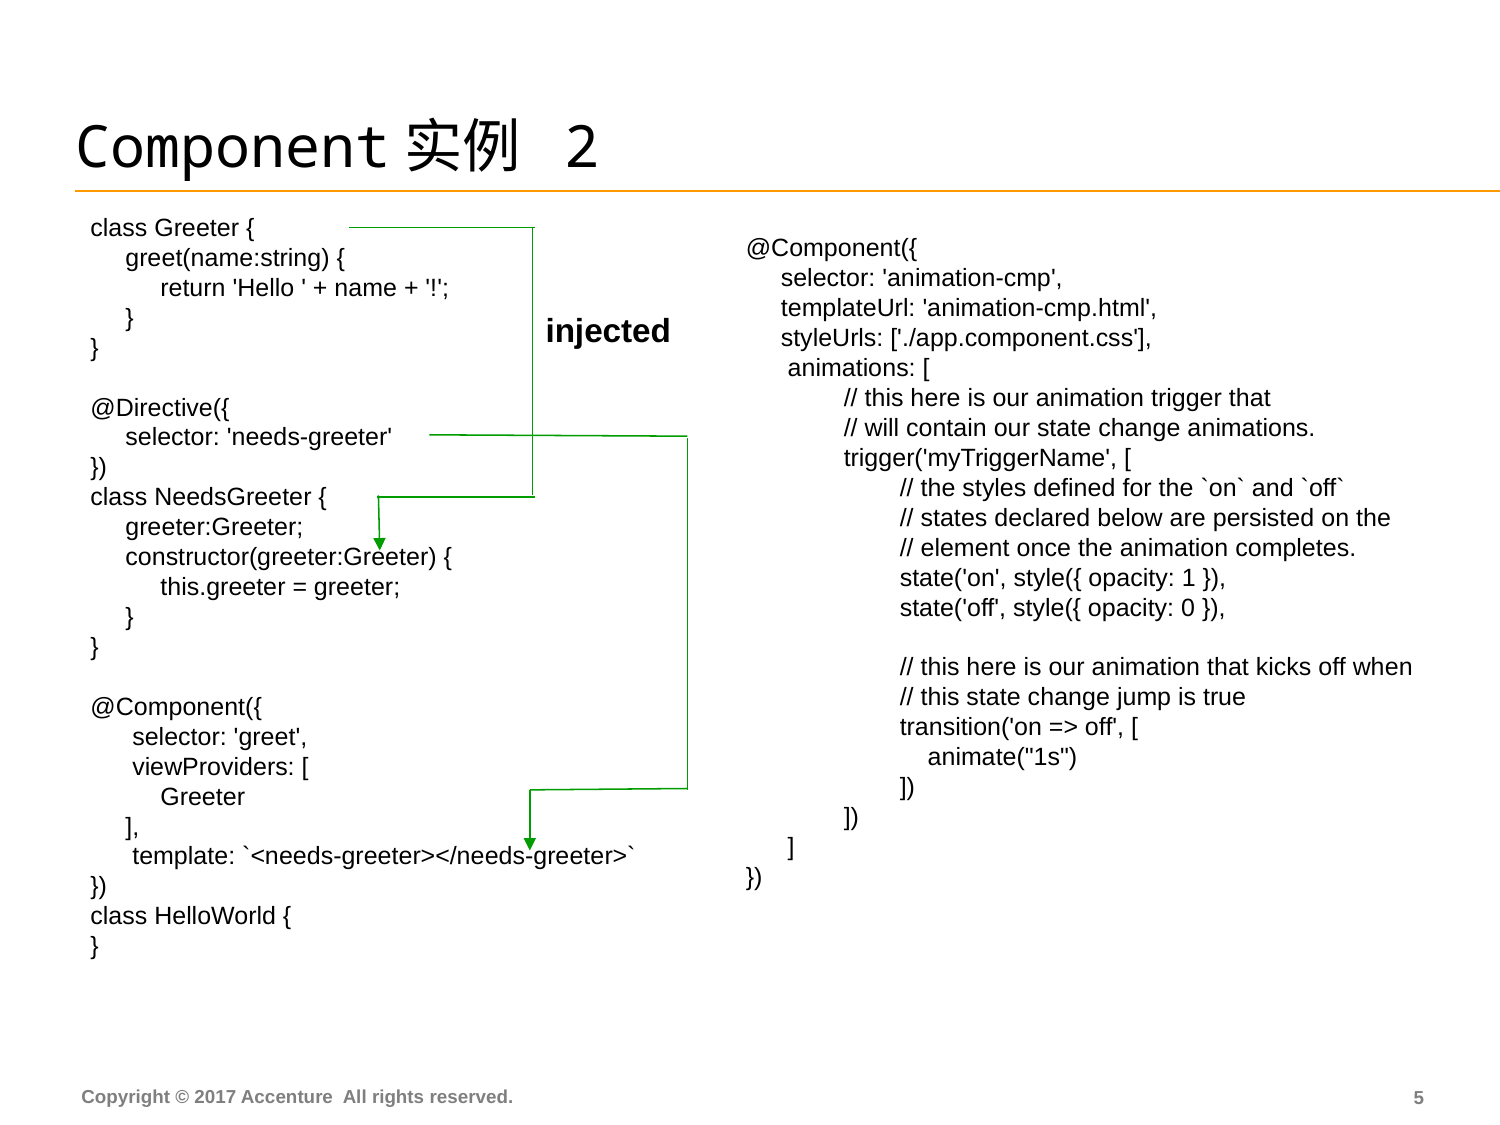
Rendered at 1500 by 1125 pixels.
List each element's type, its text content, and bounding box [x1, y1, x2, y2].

text_box class Greeter { greet(name:string) { return 'Hello ' + name + '!'; } } @Directive({ selector: 'needs-greeter' }) class NeedsGreeter { greeter:Greeter; constructor(greeter:Greeter) { this.greeter = greeter; } } @Component({ selector: 'greet', viewProviders: [ Greeter ], template: `<needs-greeter></needs-greeter>` }) class HelloWorld { } [75, 203, 826, 968]
text_box Copyright © 2017 Accenture All rights reserved. [43, 1077, 566, 1116]
text_box 4 [1336, 1076, 1424, 1117]
text_box injected [540, 302, 687, 357]
text_box @Component({ selector: 'animation-cmp', templateUrl: 'animation-cmp.html', styleUrls: ['./app.component.css'], animations: [ // this here is our animation trigger that // will contain our state change animations. trigger('myTriggerName', [ // the styles defined for the `on` and `off` // states declared below are persisted on the // element once the animation completes. state('on', style({ opacity: 1 }), state('off', style({ opacity: 0 }), // this here is our animation that kicks off when // this state change jump is true transition('on => off', [ animate("1s") ]) ]) ] }) [730, 224, 1481, 898]
title Component实例 2 [75, 87, 1422, 217]
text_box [349, 227, 536, 551]
